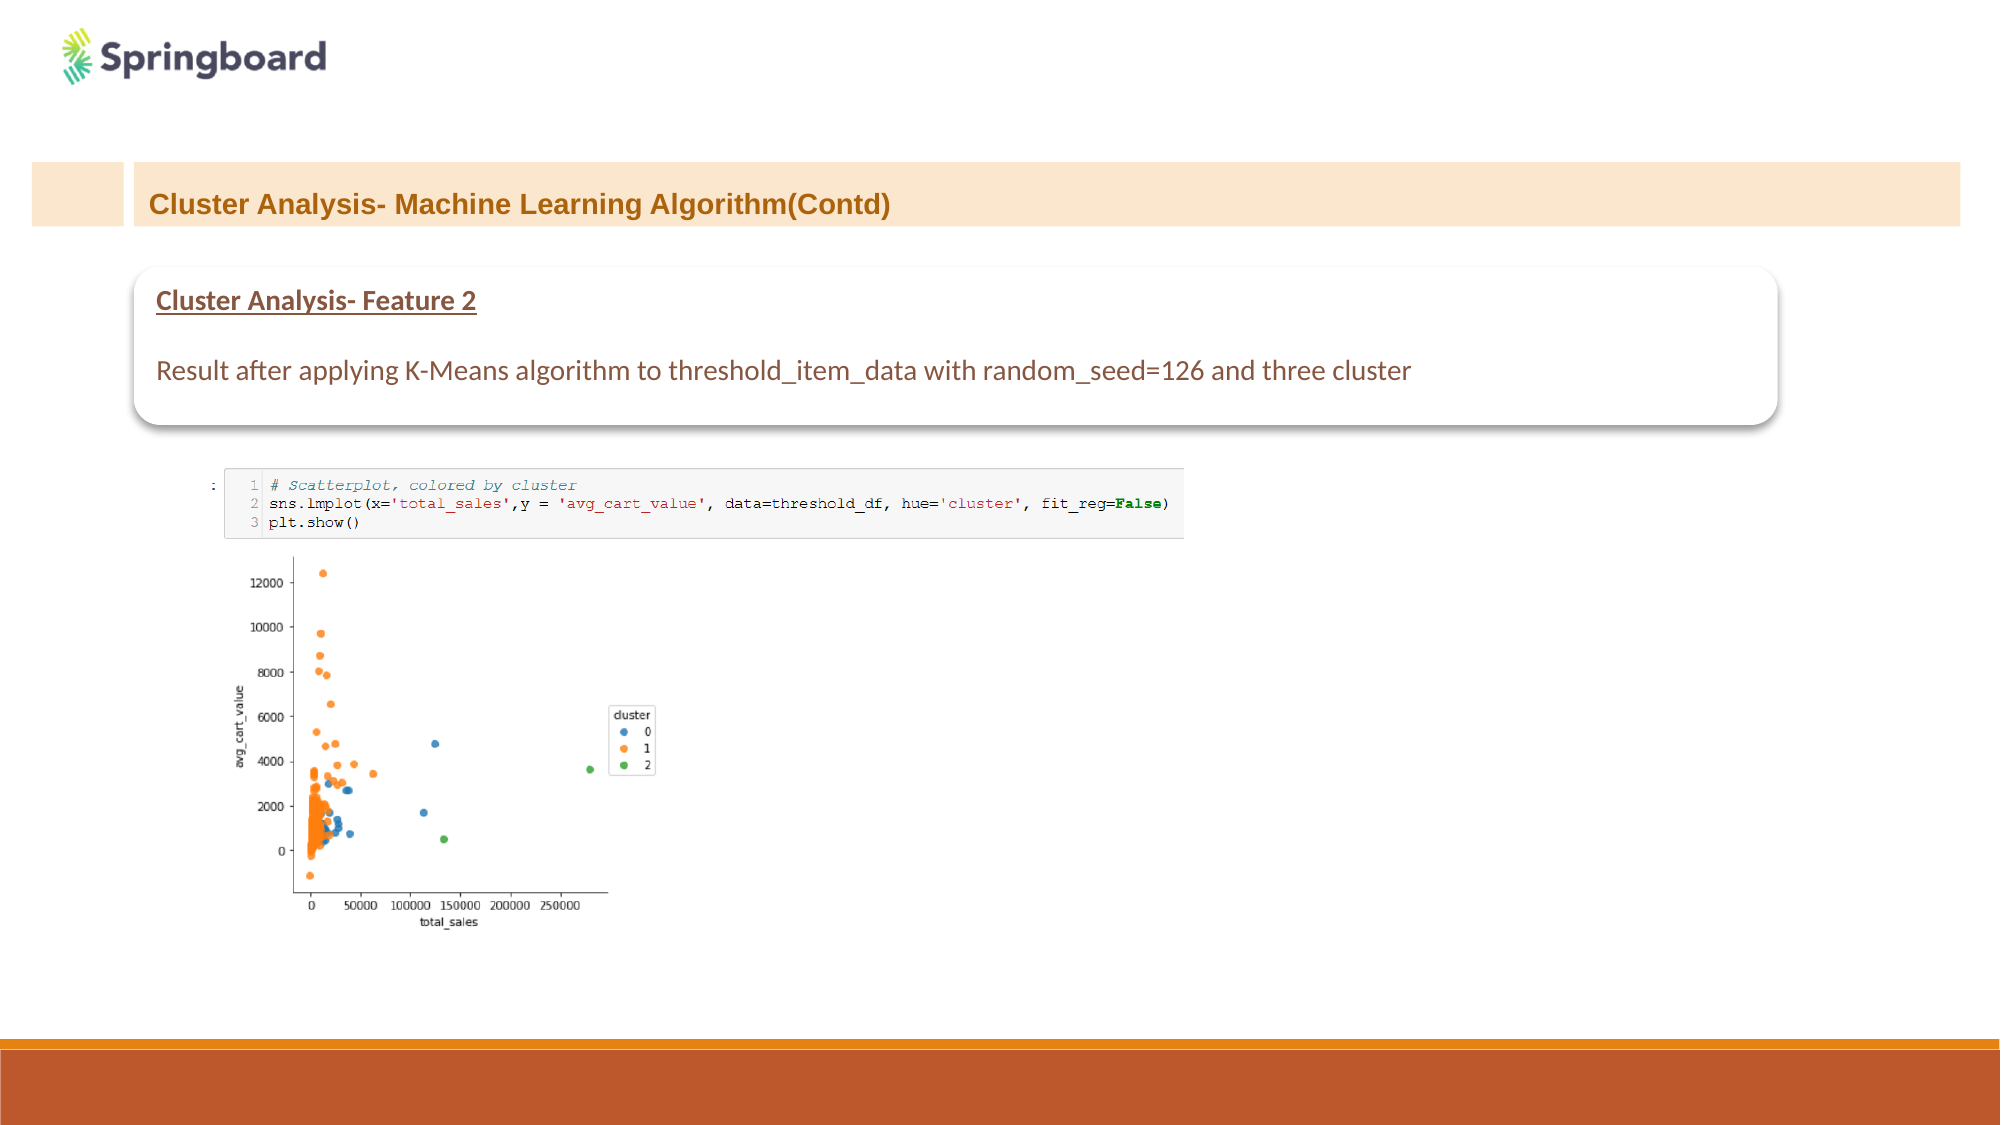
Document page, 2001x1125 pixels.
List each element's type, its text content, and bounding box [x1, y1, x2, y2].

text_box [31, 161, 1961, 227]
text_box Cluster Analysis- Feature 2 Result after applying K-Means algorithm to threshold_item_data with random_seed=126 and three cluster [133, 266, 1778, 425]
picture [57, 17, 333, 96]
picture [207, 451, 1184, 957]
